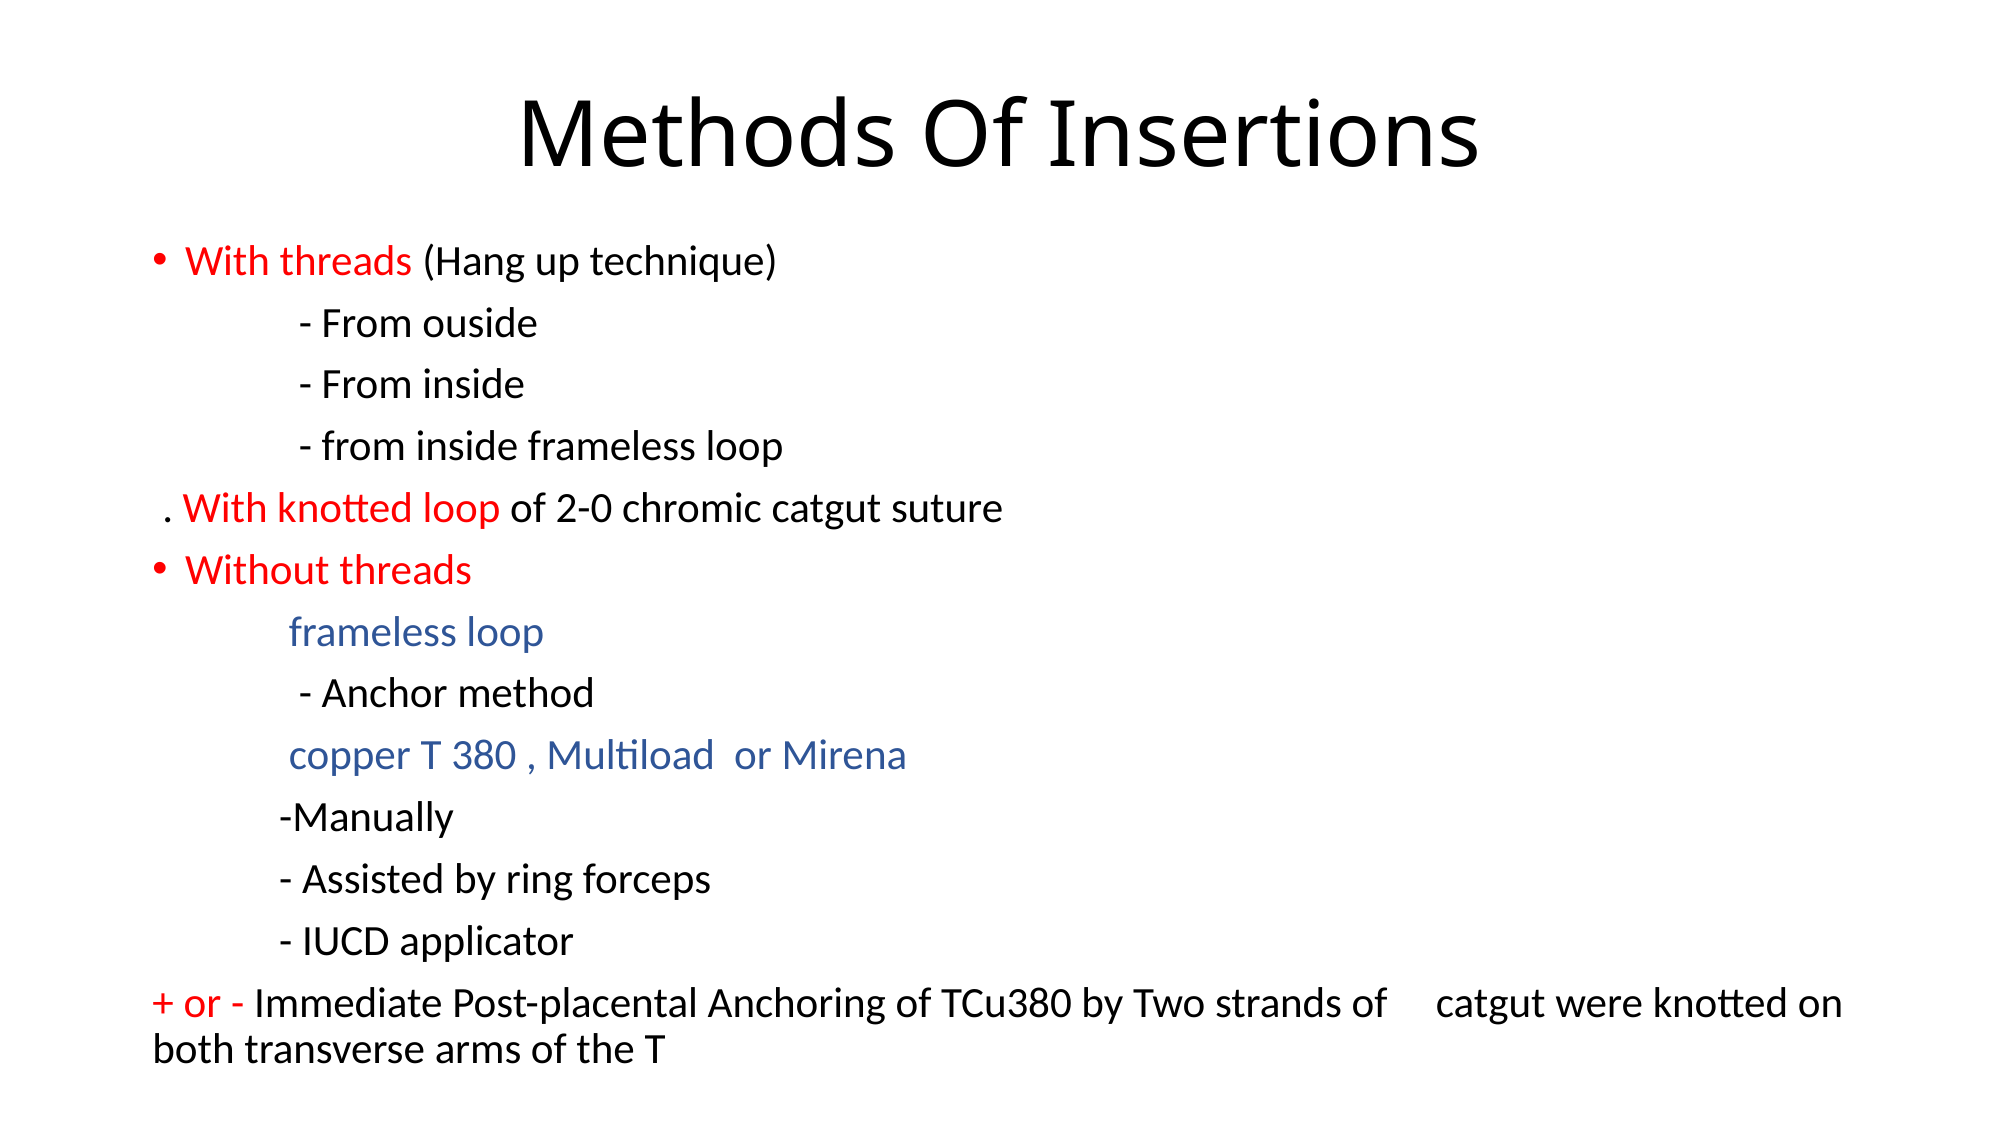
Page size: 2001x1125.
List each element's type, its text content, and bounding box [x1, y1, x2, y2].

list With threads (Hang up technique) - From ouside - From inside - from inside frameless loop . With knotted loop of 2-0 chromic catgut suture Without threads frameless loop - Anchor method copper T 380 , Multiload or Mirena -Manually - Assisted by ring forceps - IUCD applicator + or - Immediate Post-placental Anchoring of TCu380 by Two strands of catgut were knotted on both transverse arms of the T [137, 230, 1863, 1091]
title Methods Of Insertions [137, 59, 1863, 213]
